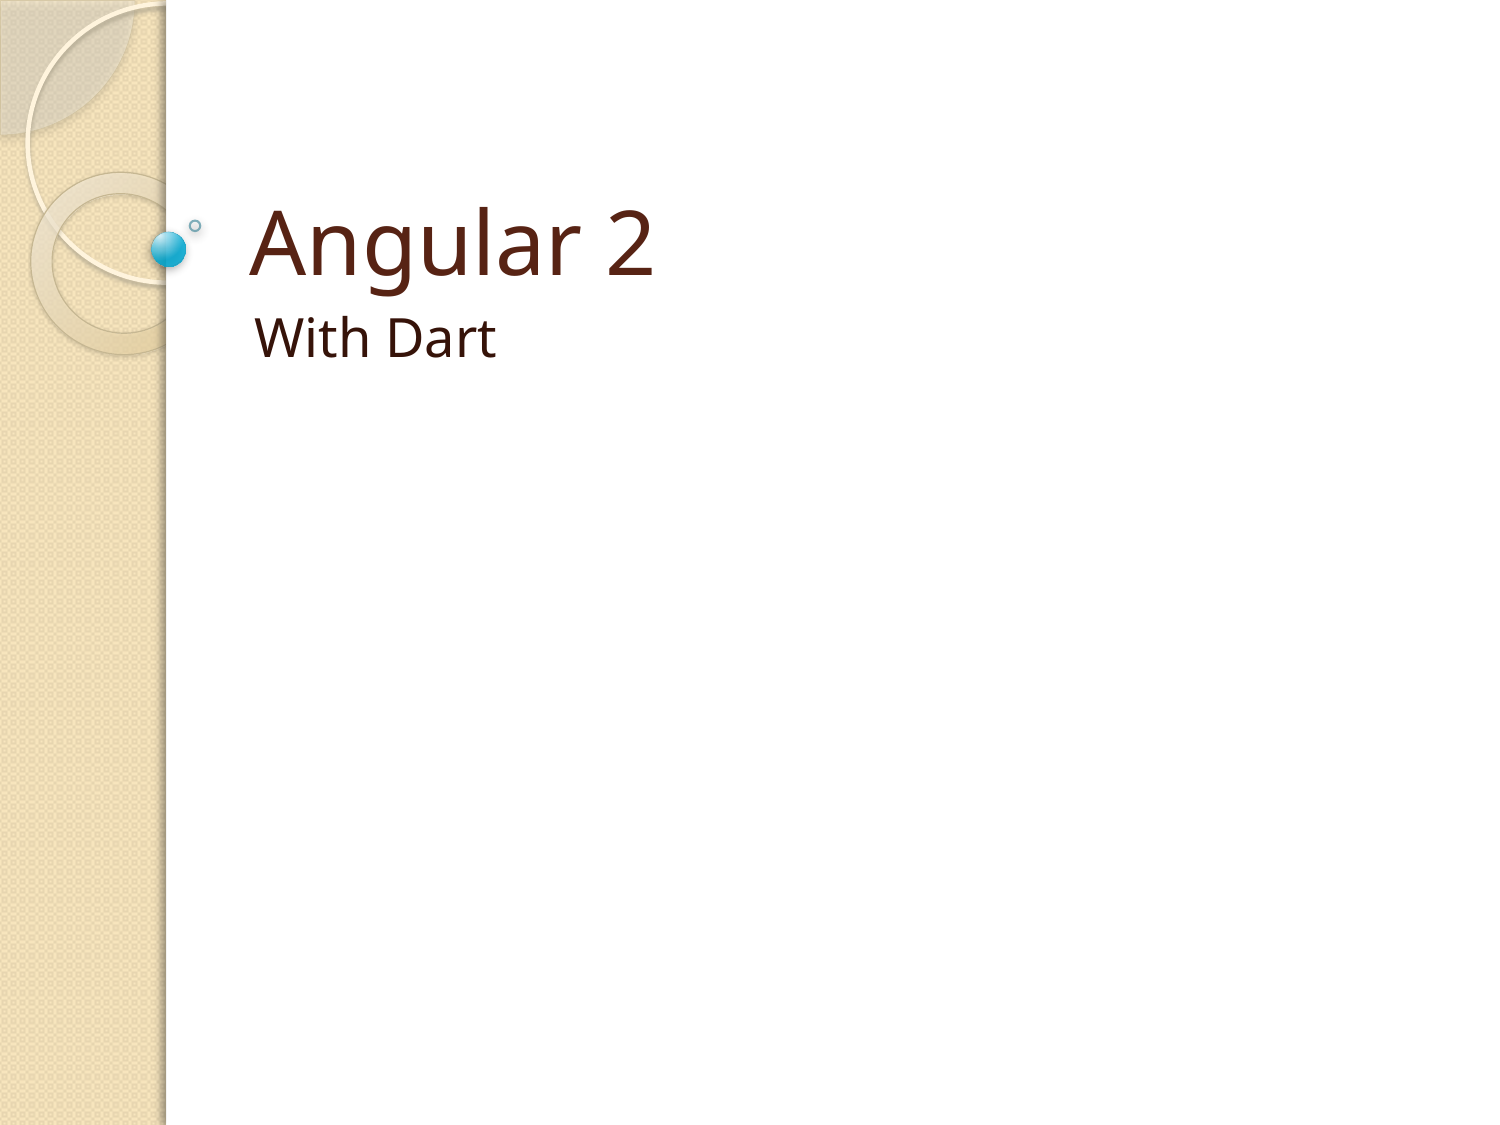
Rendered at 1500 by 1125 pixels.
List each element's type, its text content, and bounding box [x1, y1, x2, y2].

title Angular 2 [234, 59, 1450, 301]
subtitle With Dart [234, 303, 1450, 591]
